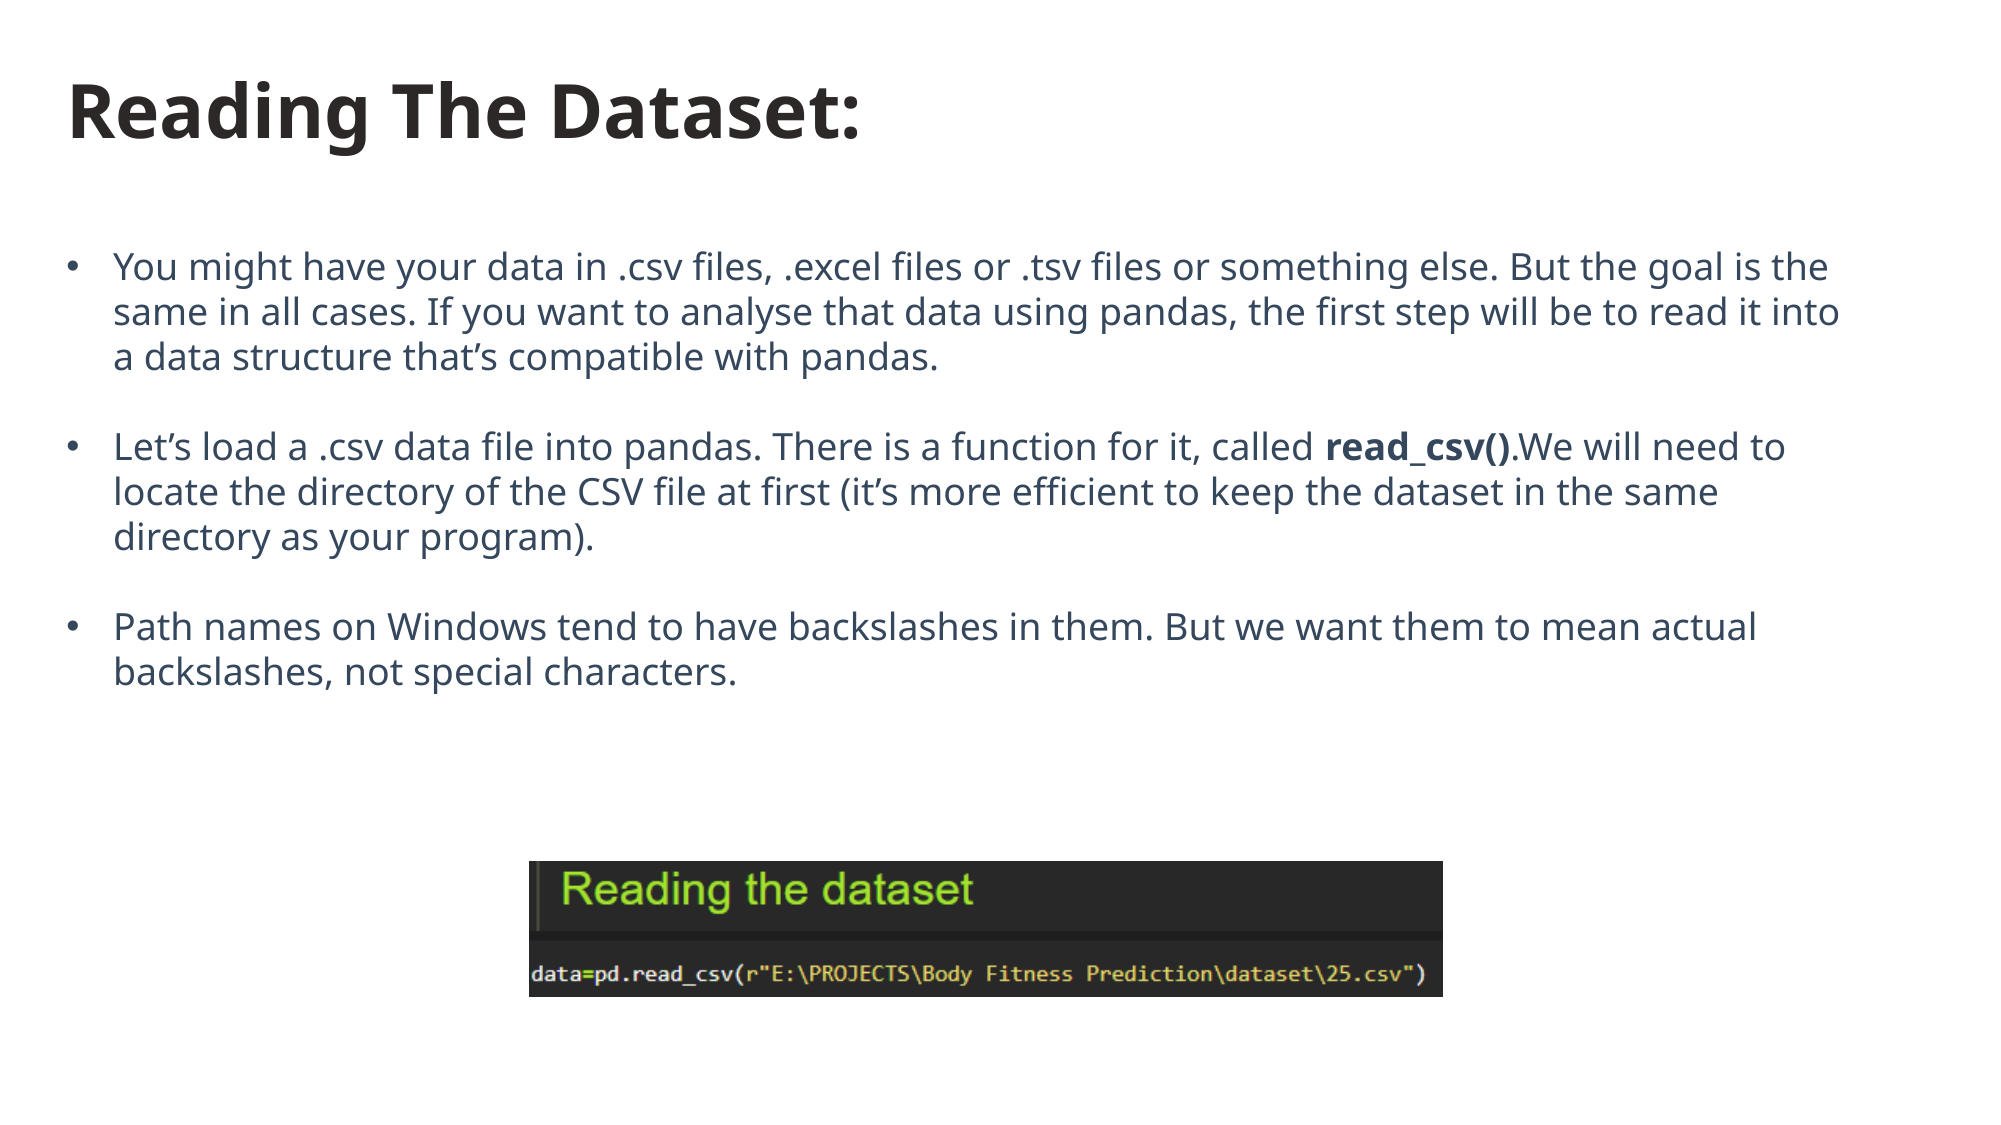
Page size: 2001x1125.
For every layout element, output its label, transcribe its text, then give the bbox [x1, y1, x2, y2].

text_box Reading The Dataset: You might have your data in .csv files, .excel files or .tsv files or something else. But the goal is the same in all cases. If you want to analyse that data using pandas, the first step will be to read it into a data structure that’s compatible with pandas. Let’s load a .csv data file into pandas. There is a function for it, called read_csv().We will need to locate the directory of the CSV file at first (it’s more efficient to keep the dataset in the same directory as your program). Path names on Windows tend to have backslashes in them. But we want them to mean actual backslashes, not special characters. [51, 55, 1886, 791]
picture [529, 861, 1443, 998]
